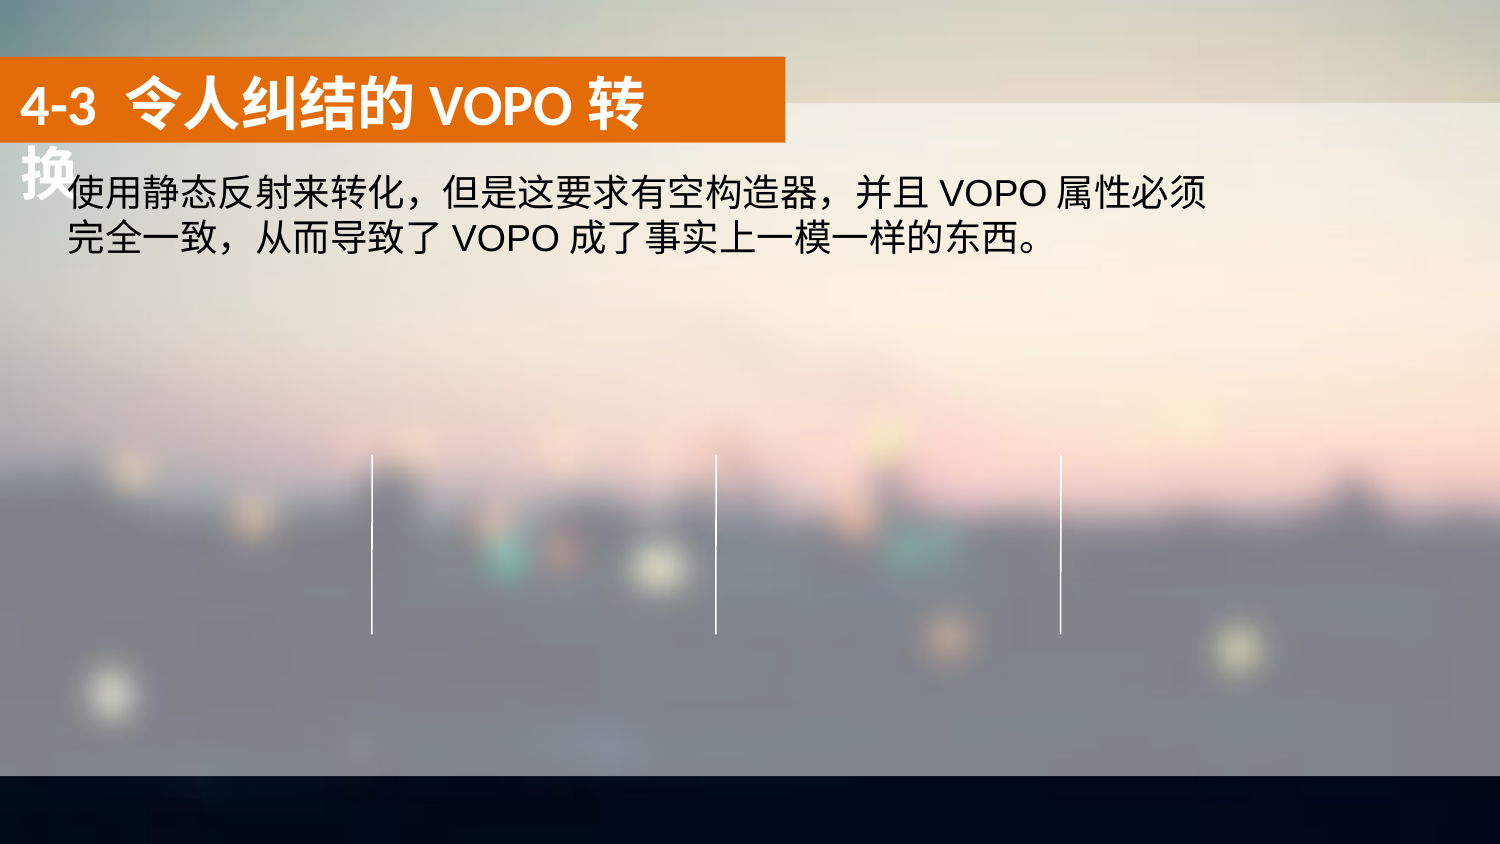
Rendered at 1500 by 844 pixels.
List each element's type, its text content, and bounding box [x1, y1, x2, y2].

text_box [0, 102, 1500, 777]
text_box [0, 56, 786, 143]
text_box 4-3 令人纠结的VOPO转换 [5, 59, 697, 215]
text_box 使用静态反射来转化，但是这要求有空构造器，并且VOPO属性必须完全一致，从而导致了VOPO成了事实上一模一样的东西。 [53, 161, 1223, 267]
picture [0, 0, 1500, 102]
picture [0, 777, 1500, 844]
